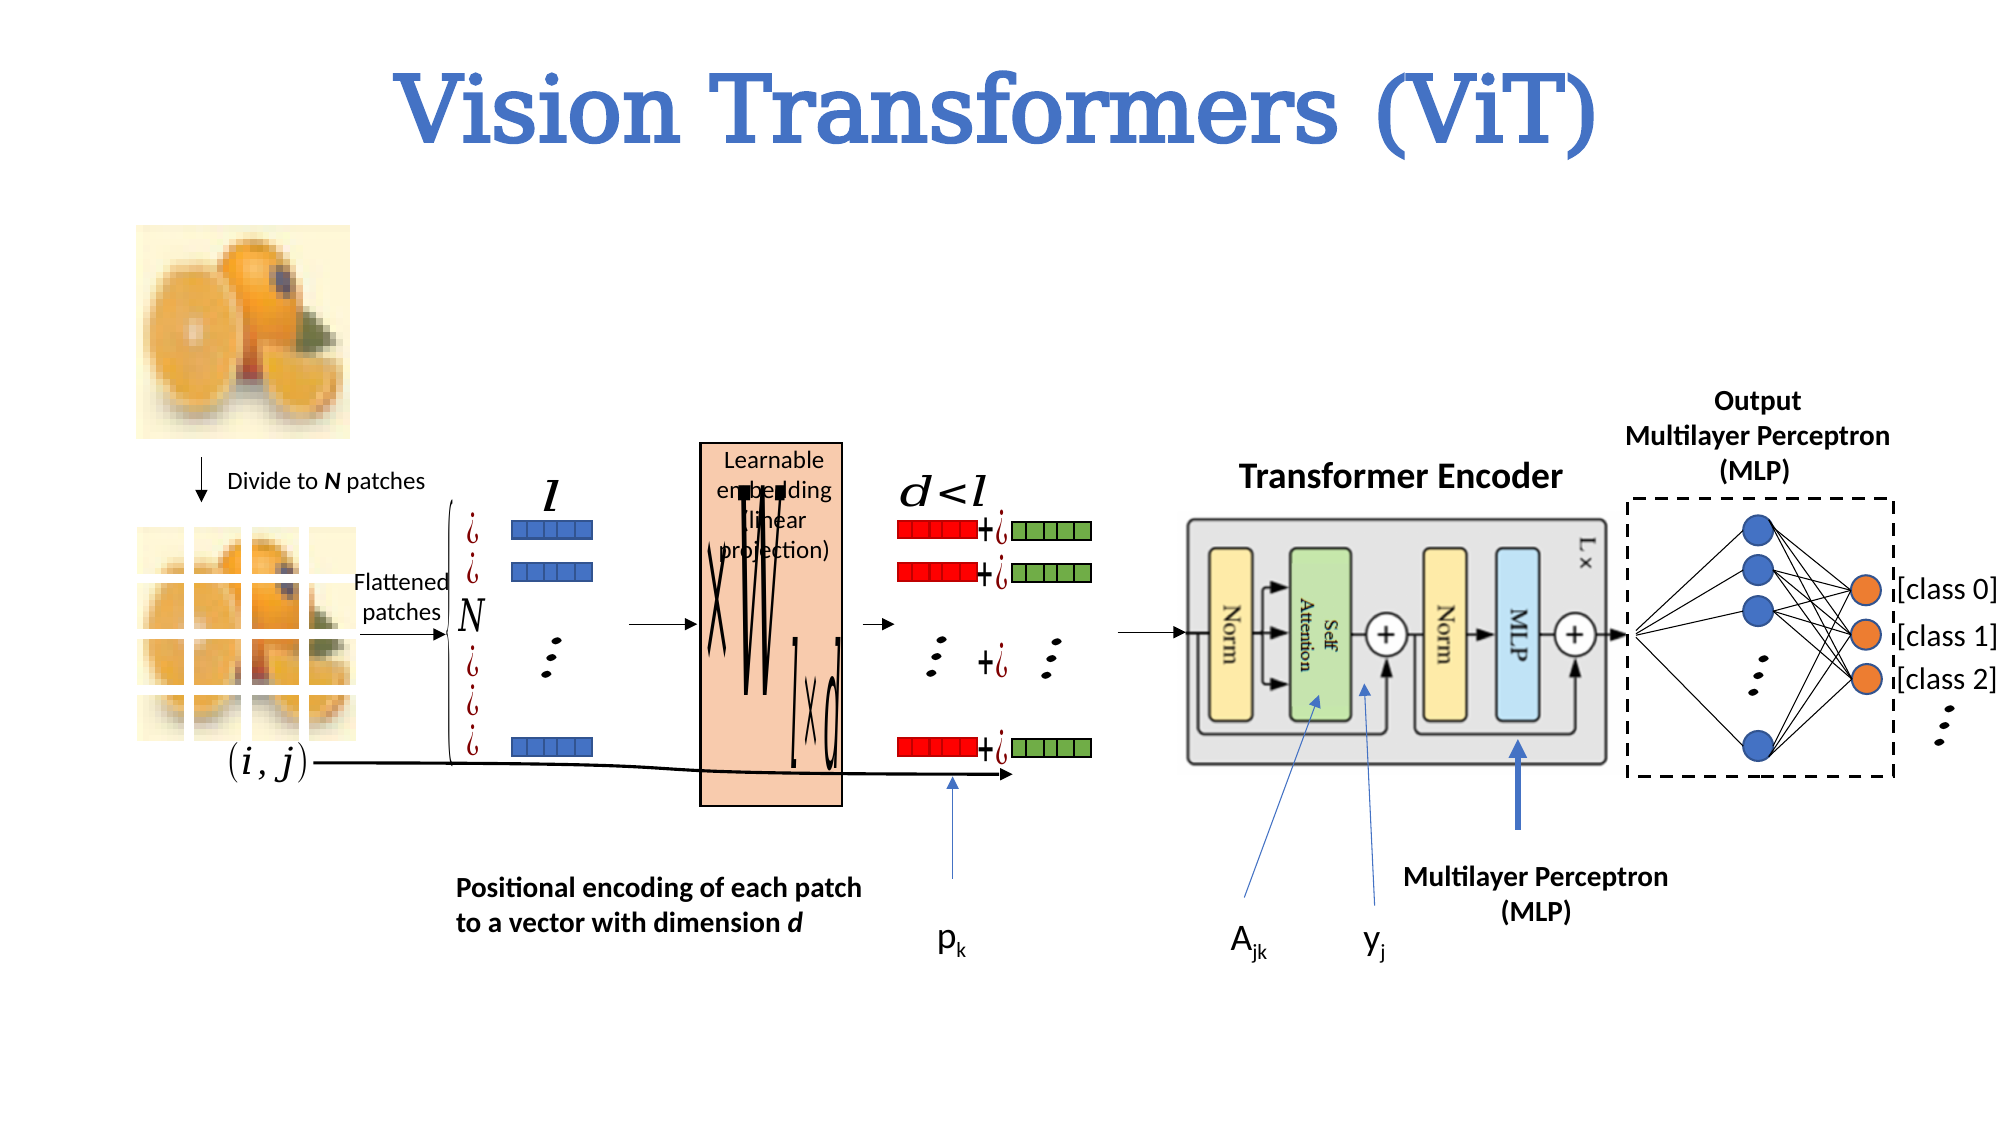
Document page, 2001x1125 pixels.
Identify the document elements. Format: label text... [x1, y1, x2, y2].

text_box pk [922, 947, 982, 970]
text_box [628, 435, 991, 506]
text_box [1244, 694, 1319, 898]
title Vision Transformers (ViT) [137, 38, 1863, 186]
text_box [334, 475, 593, 506]
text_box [1364, 683, 1375, 906]
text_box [130, 457, 442, 747]
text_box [1382, 374, 2000, 936]
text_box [1117, 443, 1382, 775]
picture [129, 219, 355, 445]
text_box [226, 506, 1092, 947]
text_box Ajk [1215, 905, 1283, 972]
text_box yj [1348, 905, 1401, 972]
